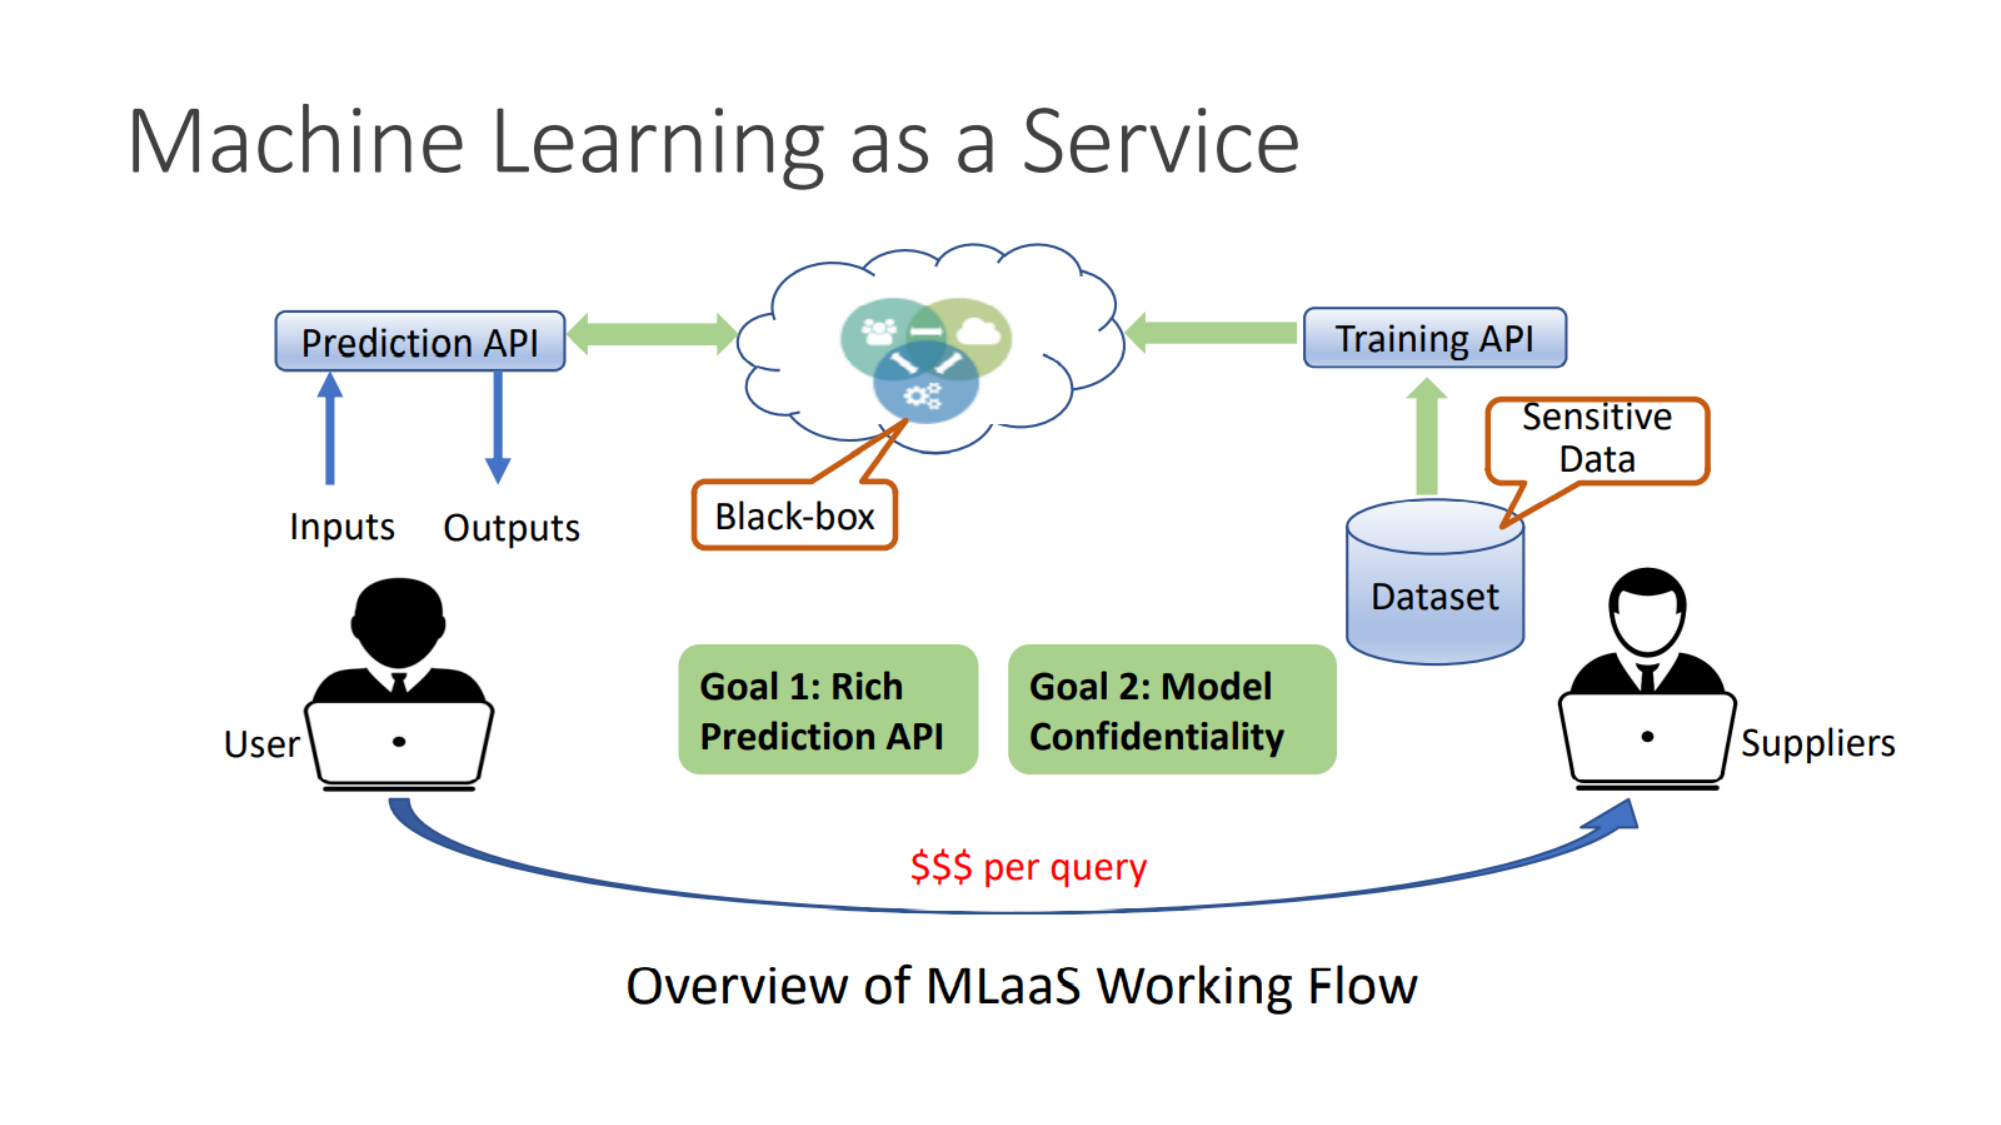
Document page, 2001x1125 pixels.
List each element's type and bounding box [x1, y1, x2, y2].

picture [84, 94, 1916, 1031]
